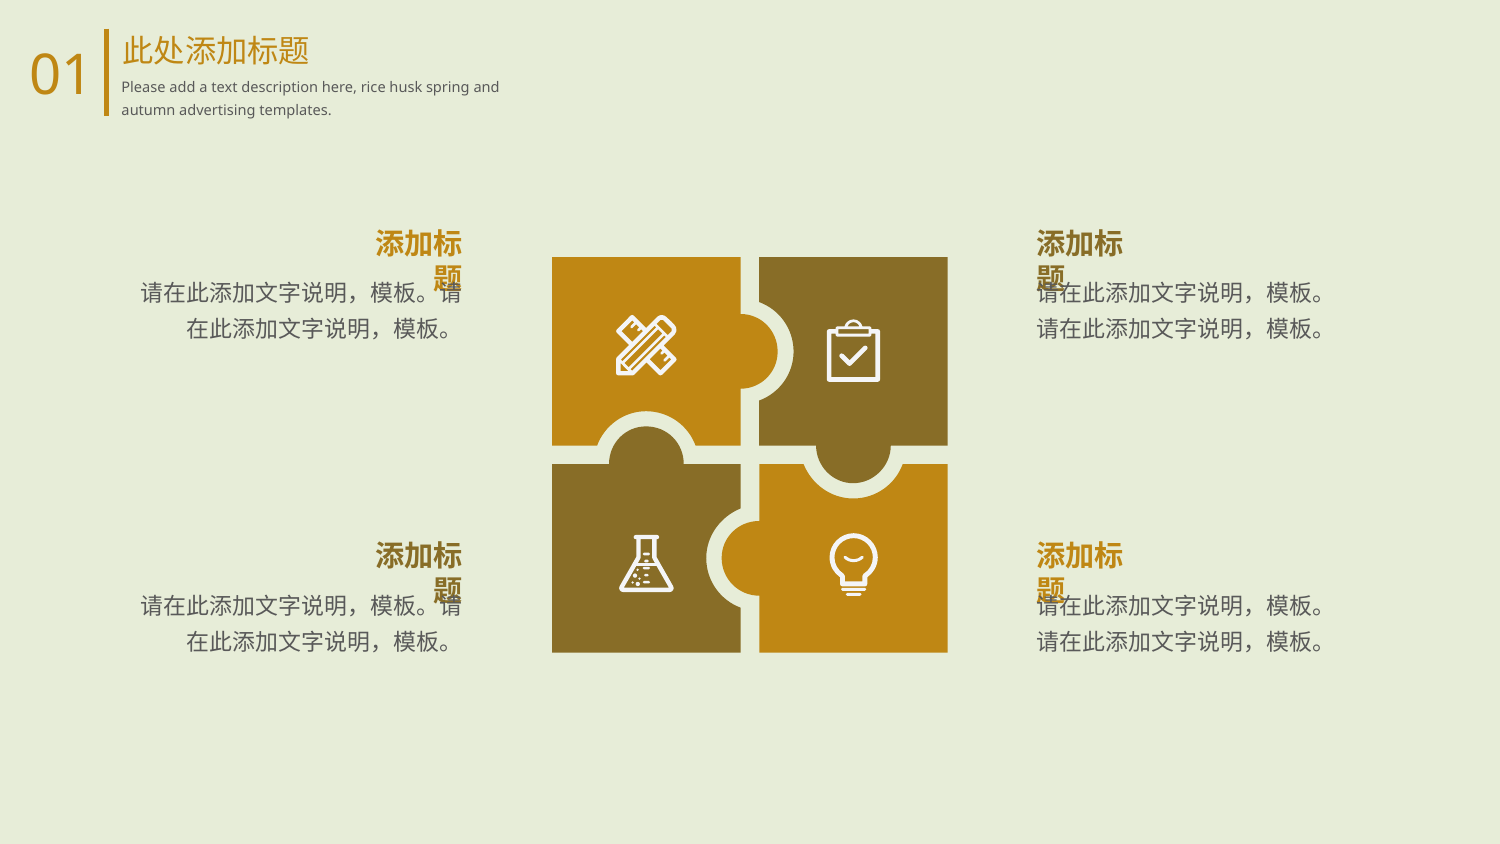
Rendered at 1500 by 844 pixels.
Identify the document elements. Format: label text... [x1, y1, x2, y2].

text_box [552, 426, 741, 653]
text_box 请在此添加文字说明，模板。请在此添加文字说明，模板。 [127, 577, 474, 661]
text_box 请在此添加文字说明，模板。请在此添加文字说明，模板。 [127, 264, 474, 348]
text_box 01 [18, 32, 104, 112]
text_box 添加标题 [338, 219, 474, 264]
text_box [616, 314, 677, 376]
text_box 请在此添加文字说明，模板。请在此添加文字说明，模板。 [1025, 264, 1369, 348]
text_box [829, 533, 878, 591]
text_box [759, 257, 948, 484]
text_box [552, 257, 778, 446]
text_box 添加标题 [1025, 532, 1161, 577]
text_box 请在此添加文字说明，模板。请在此添加文字说明，模板。 [1025, 577, 1369, 661]
text_box [619, 534, 674, 593]
text_box 添加标题 [338, 532, 474, 577]
text_box [845, 592, 862, 596]
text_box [106, 24, 571, 127]
text_box [721, 464, 948, 653]
text_box 添加标题 [1025, 219, 1161, 264]
text_box [826, 319, 881, 382]
